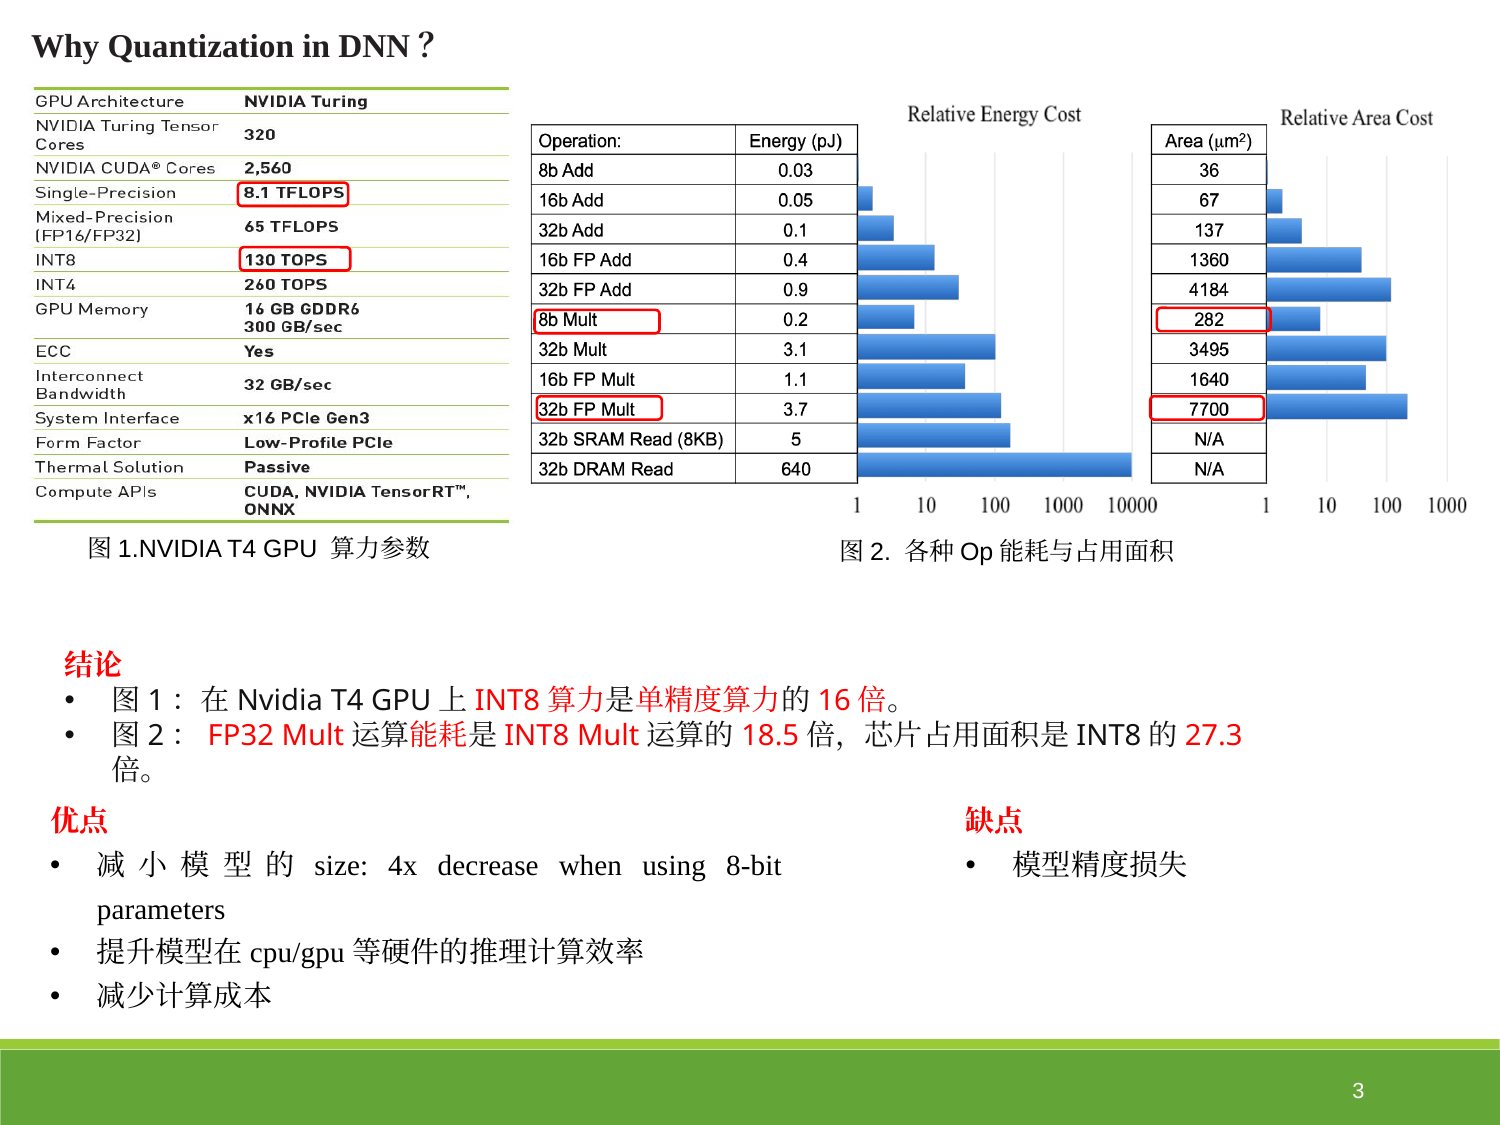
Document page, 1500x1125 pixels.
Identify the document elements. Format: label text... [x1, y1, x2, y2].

text_box 缺点 模型精度损失 [950, 786, 1282, 889]
text_box Why Quantization in DNN？ [16, 16, 767, 72]
slide_number 3 [1218, 1059, 1380, 1120]
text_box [524, 100, 1472, 519]
text_box 优点 减小模型的size: 4x decrease when using 8-bit parameters 提升模型在cpu/gpu等硬件的推理计算效率 减少计算成本 [35, 786, 798, 1020]
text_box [28, 84, 515, 528]
text_box 图1.NVIDIA T4 GPU 算力参数 [72, 535, 446, 570]
text_box 图2. 各种Op能耗与占用面积 [824, 529, 1190, 573]
text_box 结论 图1：在Nvidia T4 GPU上INT8算力是单精度算力的16倍。 图2：FP32 Mult运算能耗是INT8 Mult运算的18.5倍，芯片占用面积是INT8的27.3倍。 [49, 639, 1298, 794]
